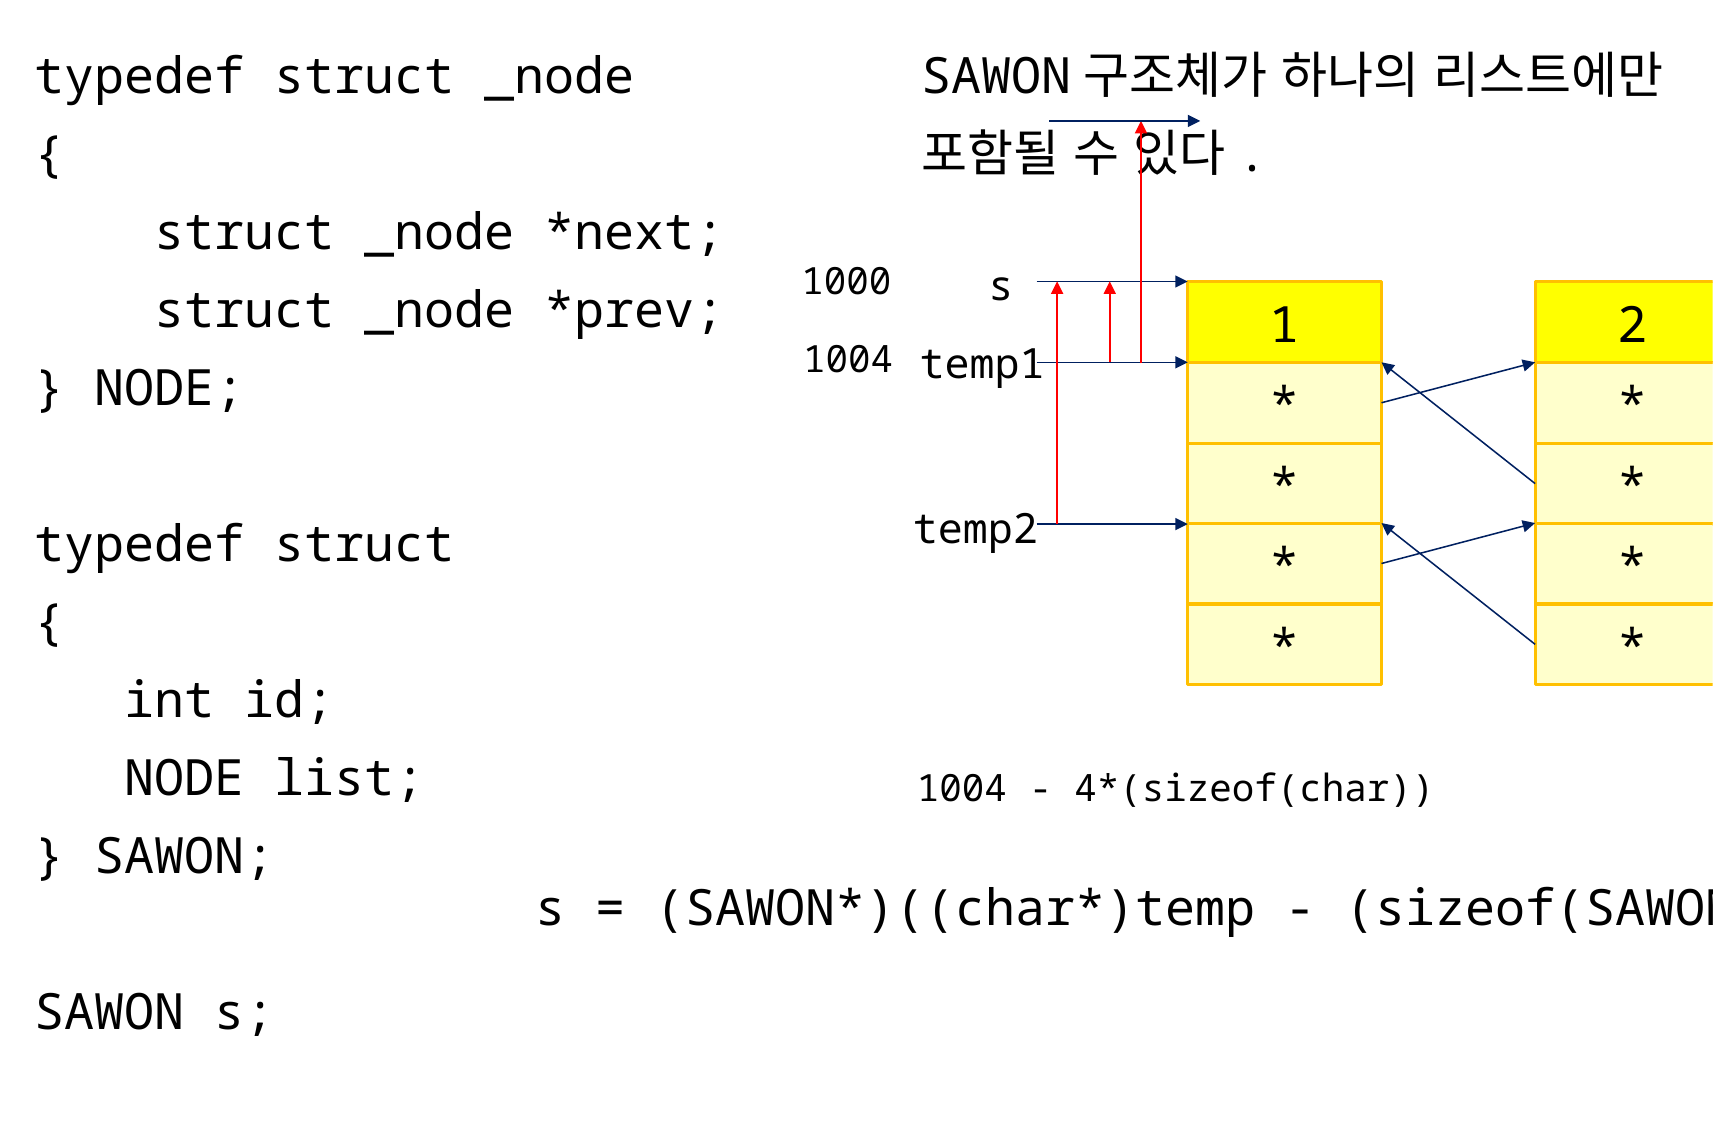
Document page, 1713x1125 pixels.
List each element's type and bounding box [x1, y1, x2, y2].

text_box [902, 742, 1450, 816]
text_box [786, 236, 907, 310]
text_box [788, 18, 1713, 687]
text_box [19, 18, 1713, 1047]
